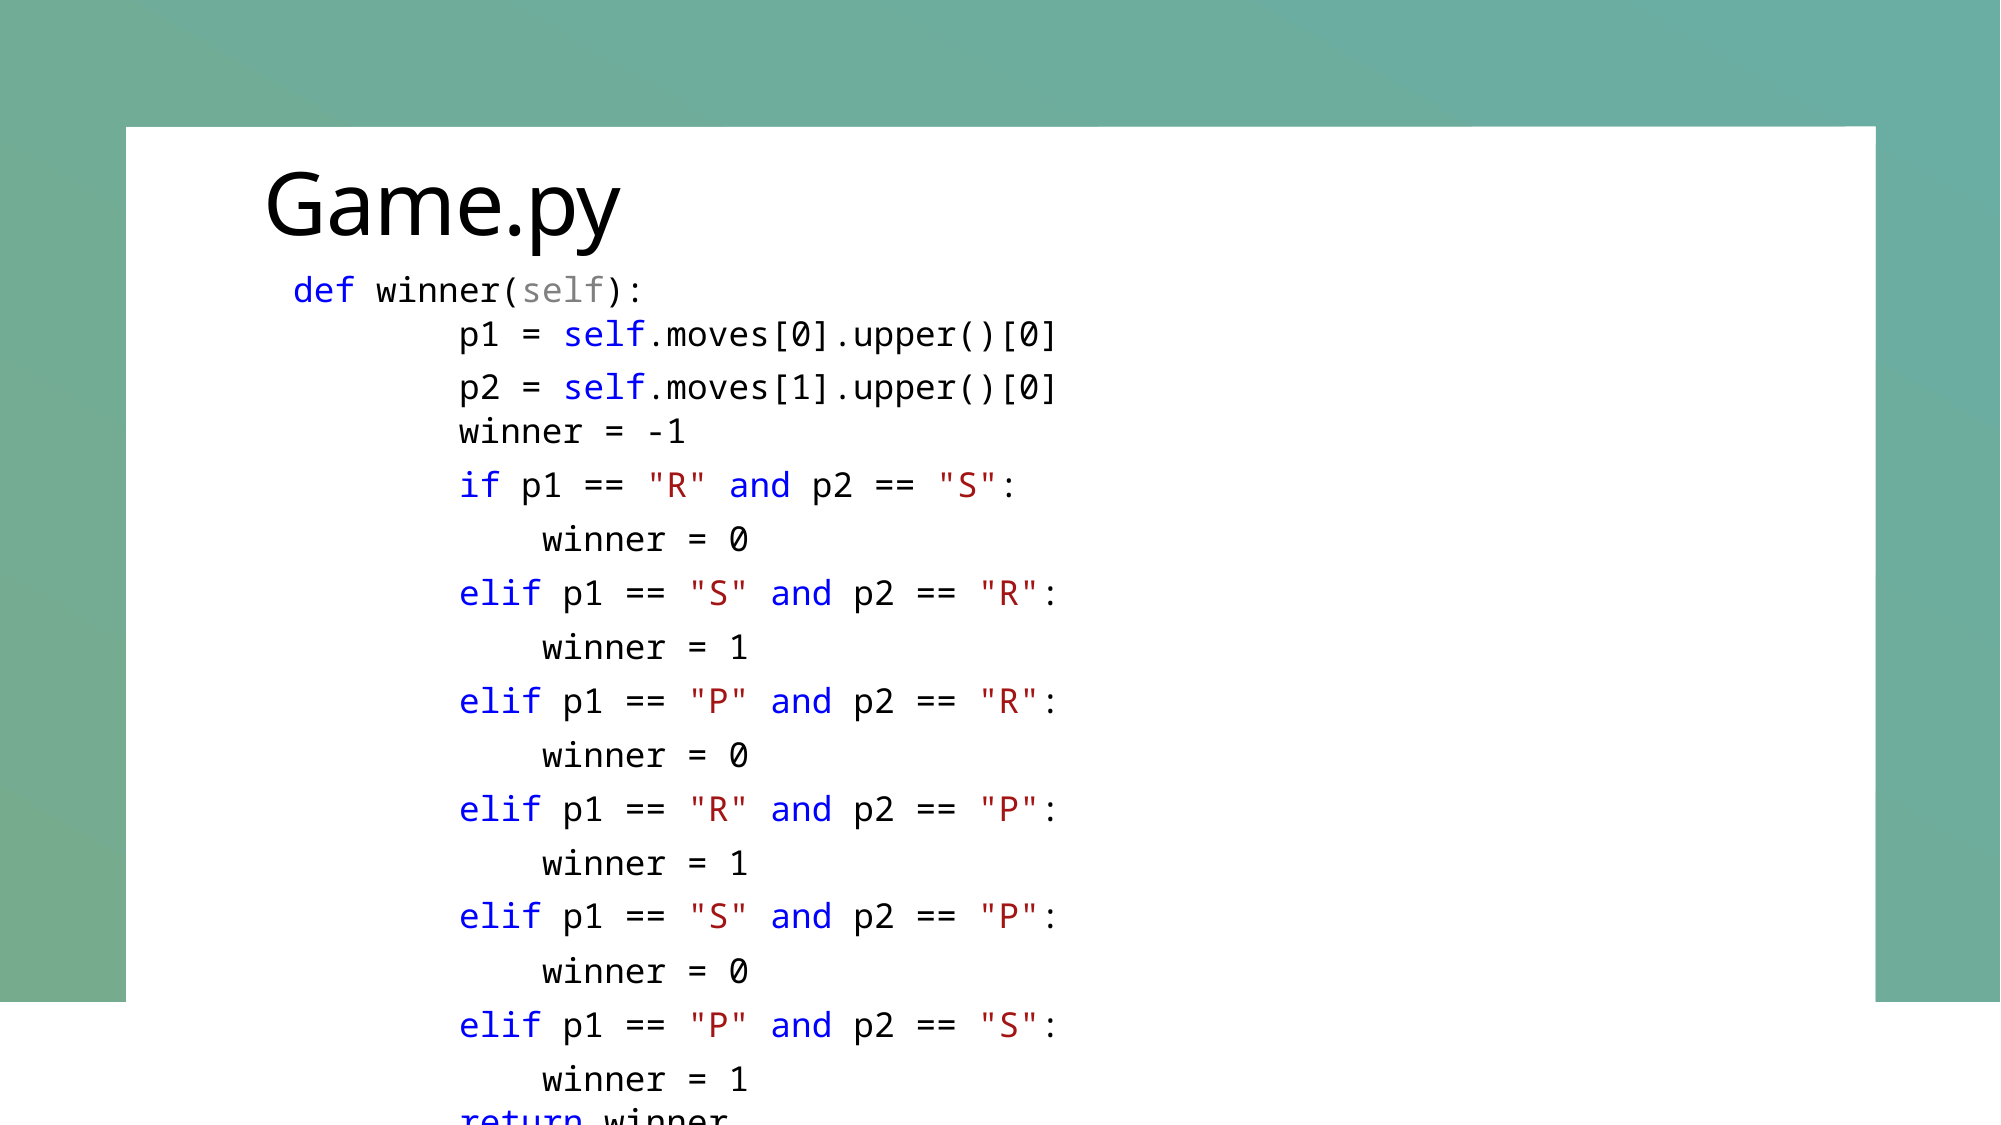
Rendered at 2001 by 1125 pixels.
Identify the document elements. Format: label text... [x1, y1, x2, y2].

list def winner(self): p1 = self.moves[0].upper()[0] p2 = self.moves[1].upper()[0] winner = -1 if p1 == "R" and p2 == "S": winner = 0 elif p1 == "S" and p2 == "R": winner = 1 elif p1 == "P" and p2 == "R": winner = 0 elif p1 == "R" and p2 == "P": winner = 1 elif p1 == "S" and p2 == "P": winner = 0 elif p1 == "P" and p2 == "S": winner = 1 return winner [278, 258, 1779, 1125]
title Game.py [248, 148, 1749, 369]
